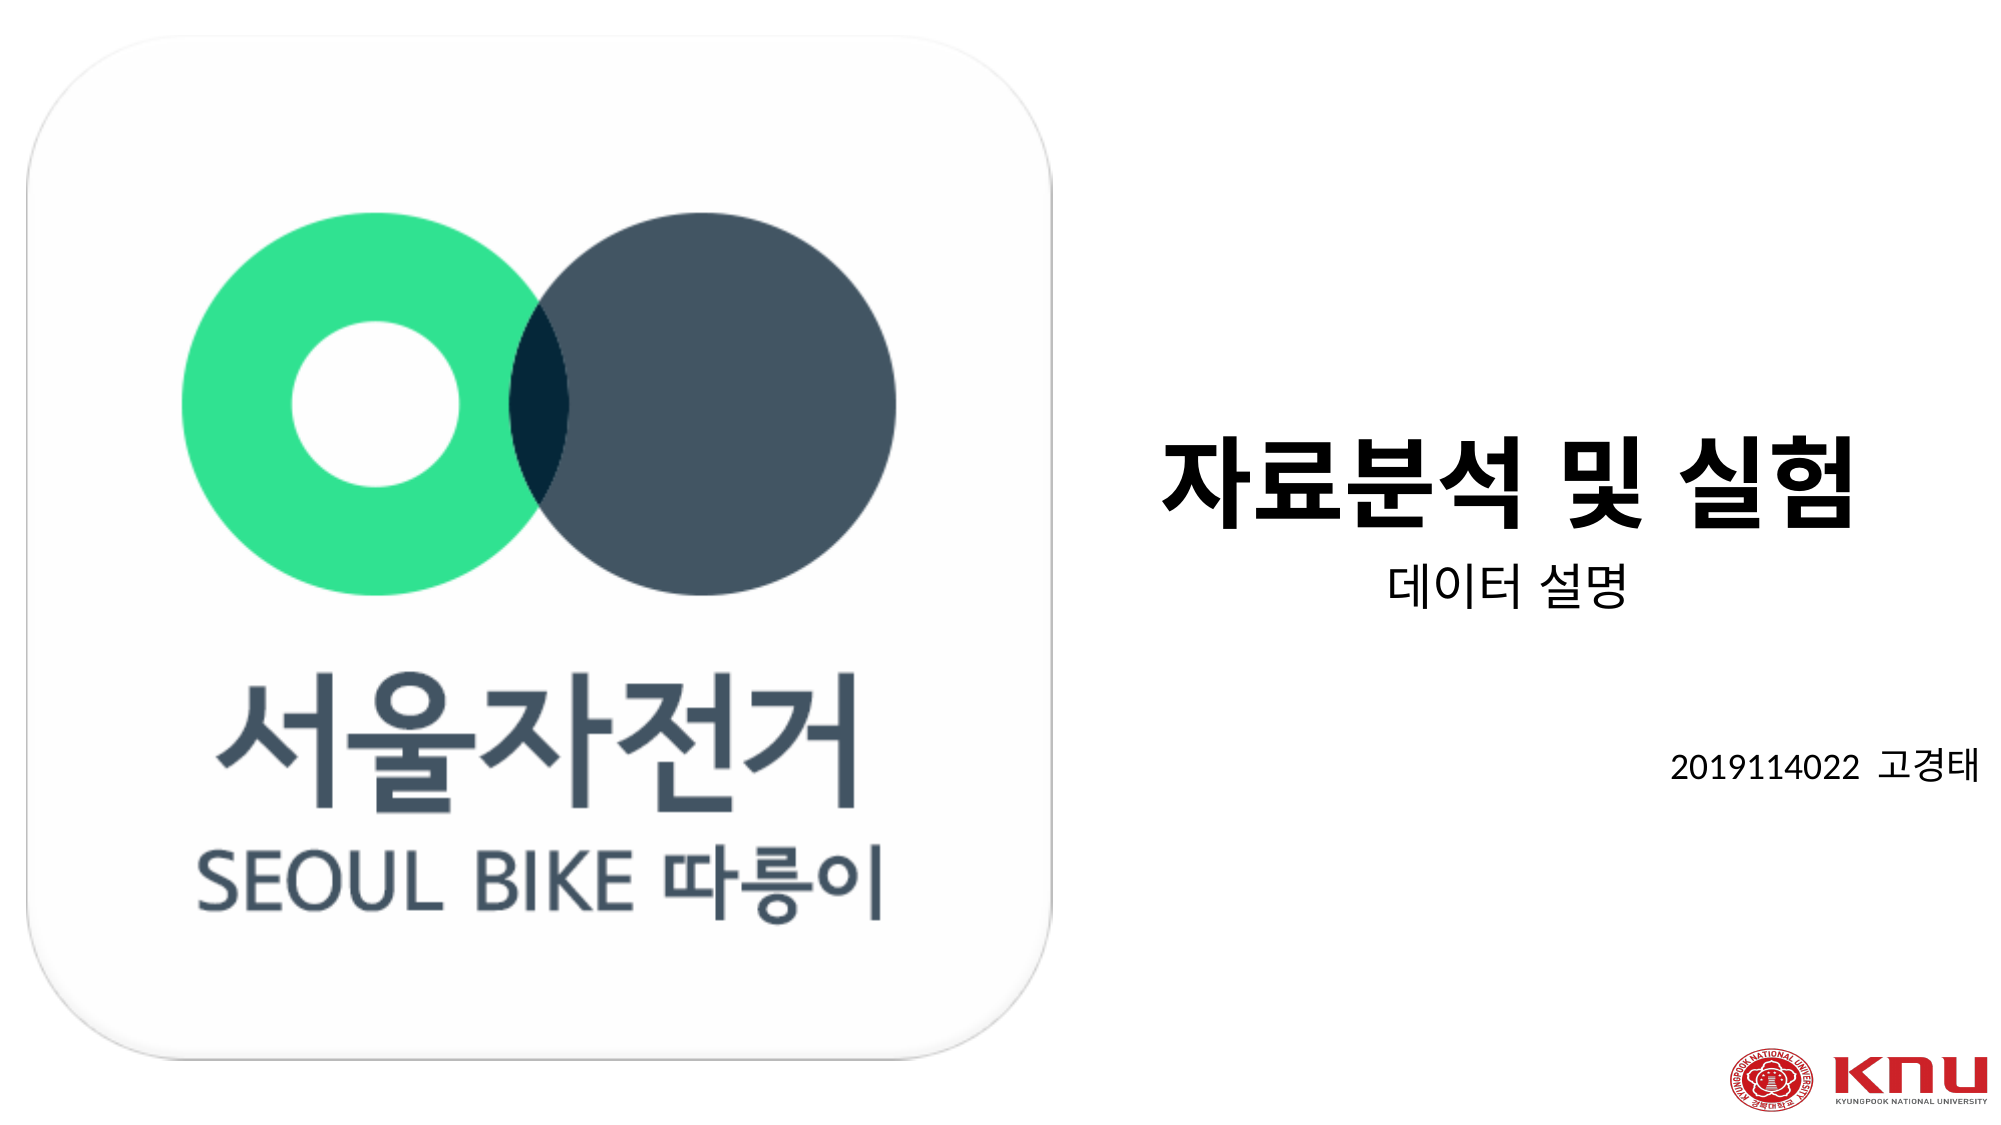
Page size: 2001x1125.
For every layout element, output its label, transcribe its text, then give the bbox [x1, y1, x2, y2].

title 자료분석 및 실험 [1057, 360, 2000, 547]
picture [26, 34, 1053, 1062]
picture [1729, 1048, 1988, 1112]
subtitle 데이터 설명 [1057, 547, 2000, 643]
text_box 2019114022 고경태 [1655, 734, 1997, 795]
